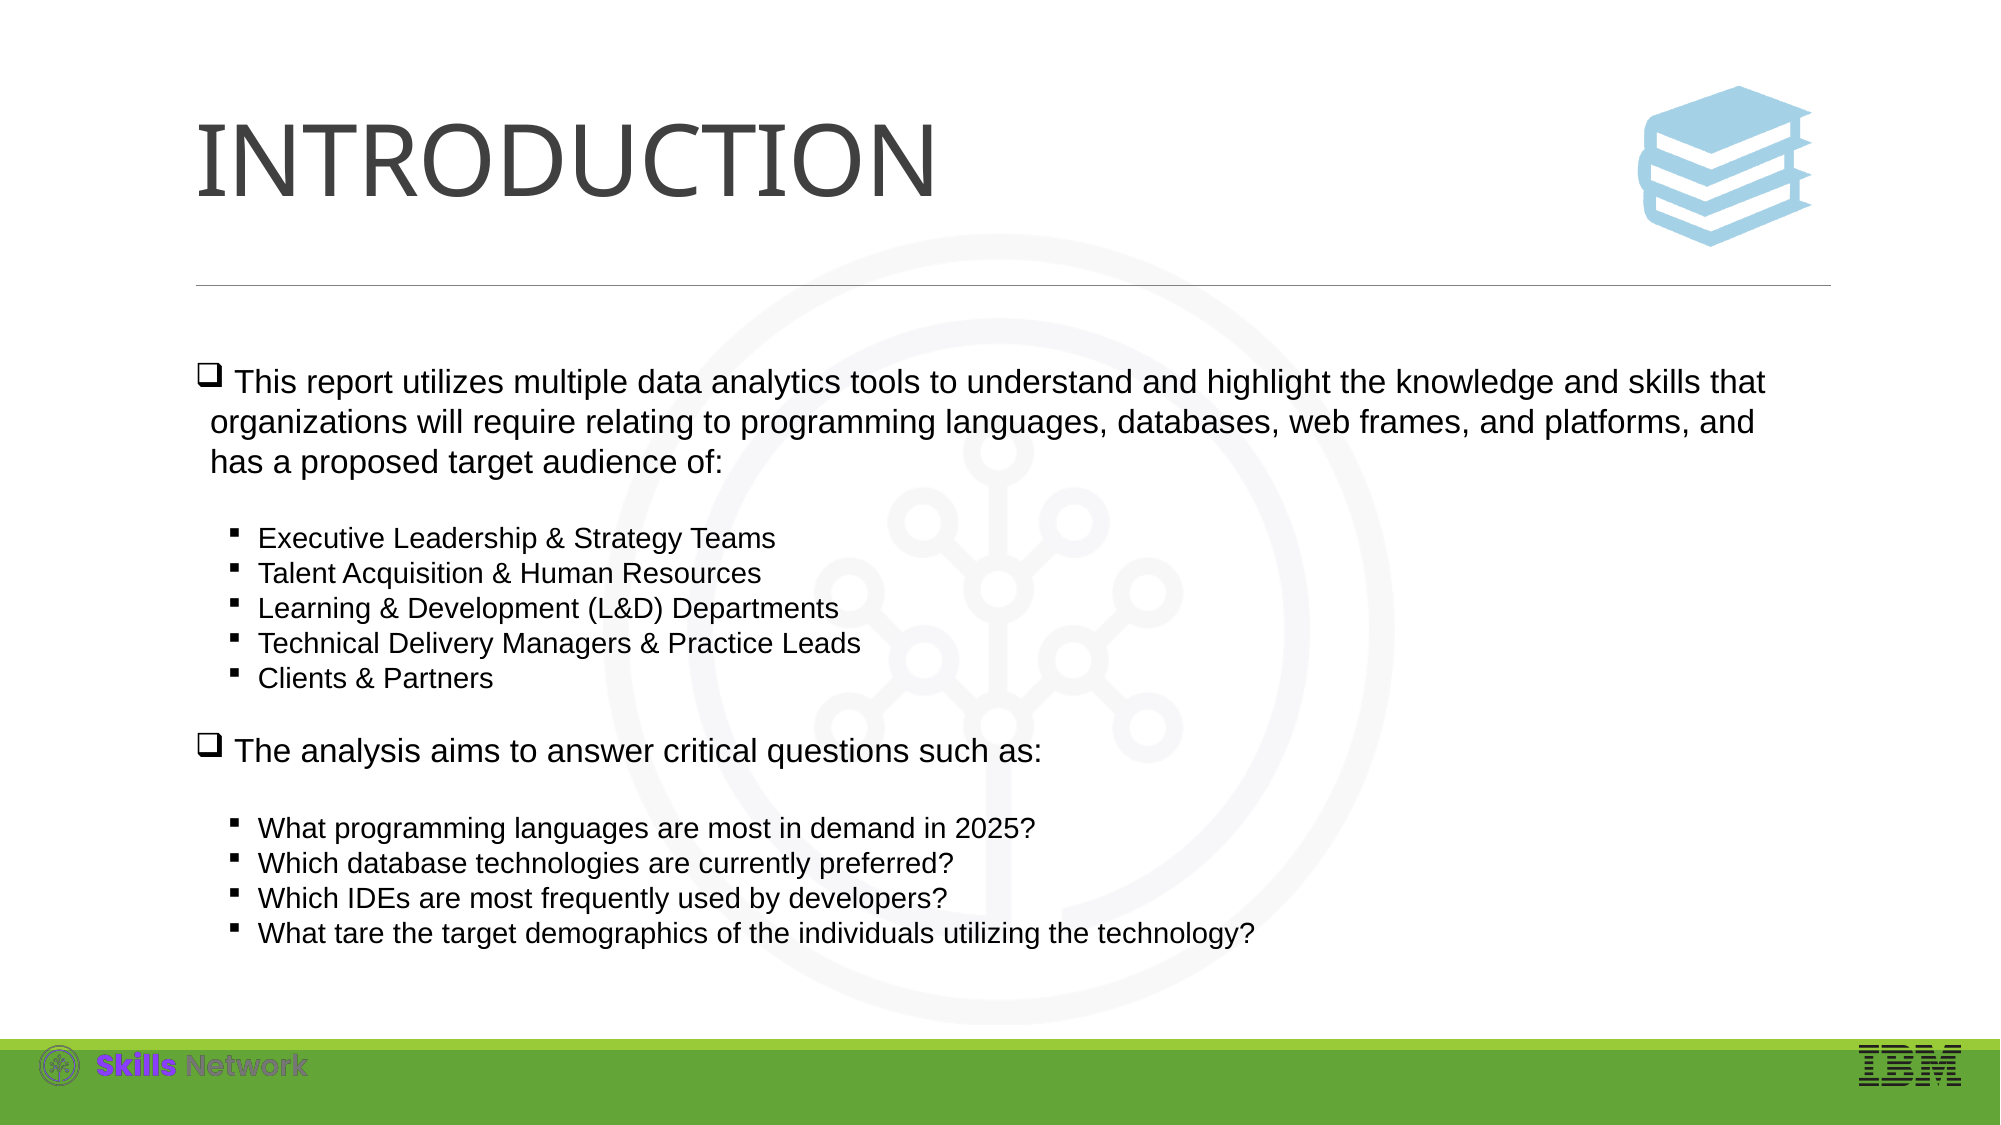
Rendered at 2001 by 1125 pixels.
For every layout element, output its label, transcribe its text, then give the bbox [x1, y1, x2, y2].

picture [39, 1045, 308, 1086]
picture [1859, 1045, 1961, 1086]
picture [1627, 69, 1821, 263]
list This report utilizes multiple data analytics tools to understand and highlight the knowledge and skills that organizations will require relating to programming languages, databases, web frames, and platforms, and has a proposed target audience of: Executive Leadership & Strategy Teams Talent Acquisition & Human Resources Learning & Development (L&D) Departments Technical Delivery Managers & Practice Leads Clients & Partners The analysis aims to answer critical questions such as: What programming languages are most in demand in 2025? Which database technologies are currently preferred? Which IDEs are most frequently used by developers? What tare the target demographics of the individuals utilizing the technology? [180, 348, 1830, 1001]
title INTRODUCTION [180, 47, 1830, 285]
